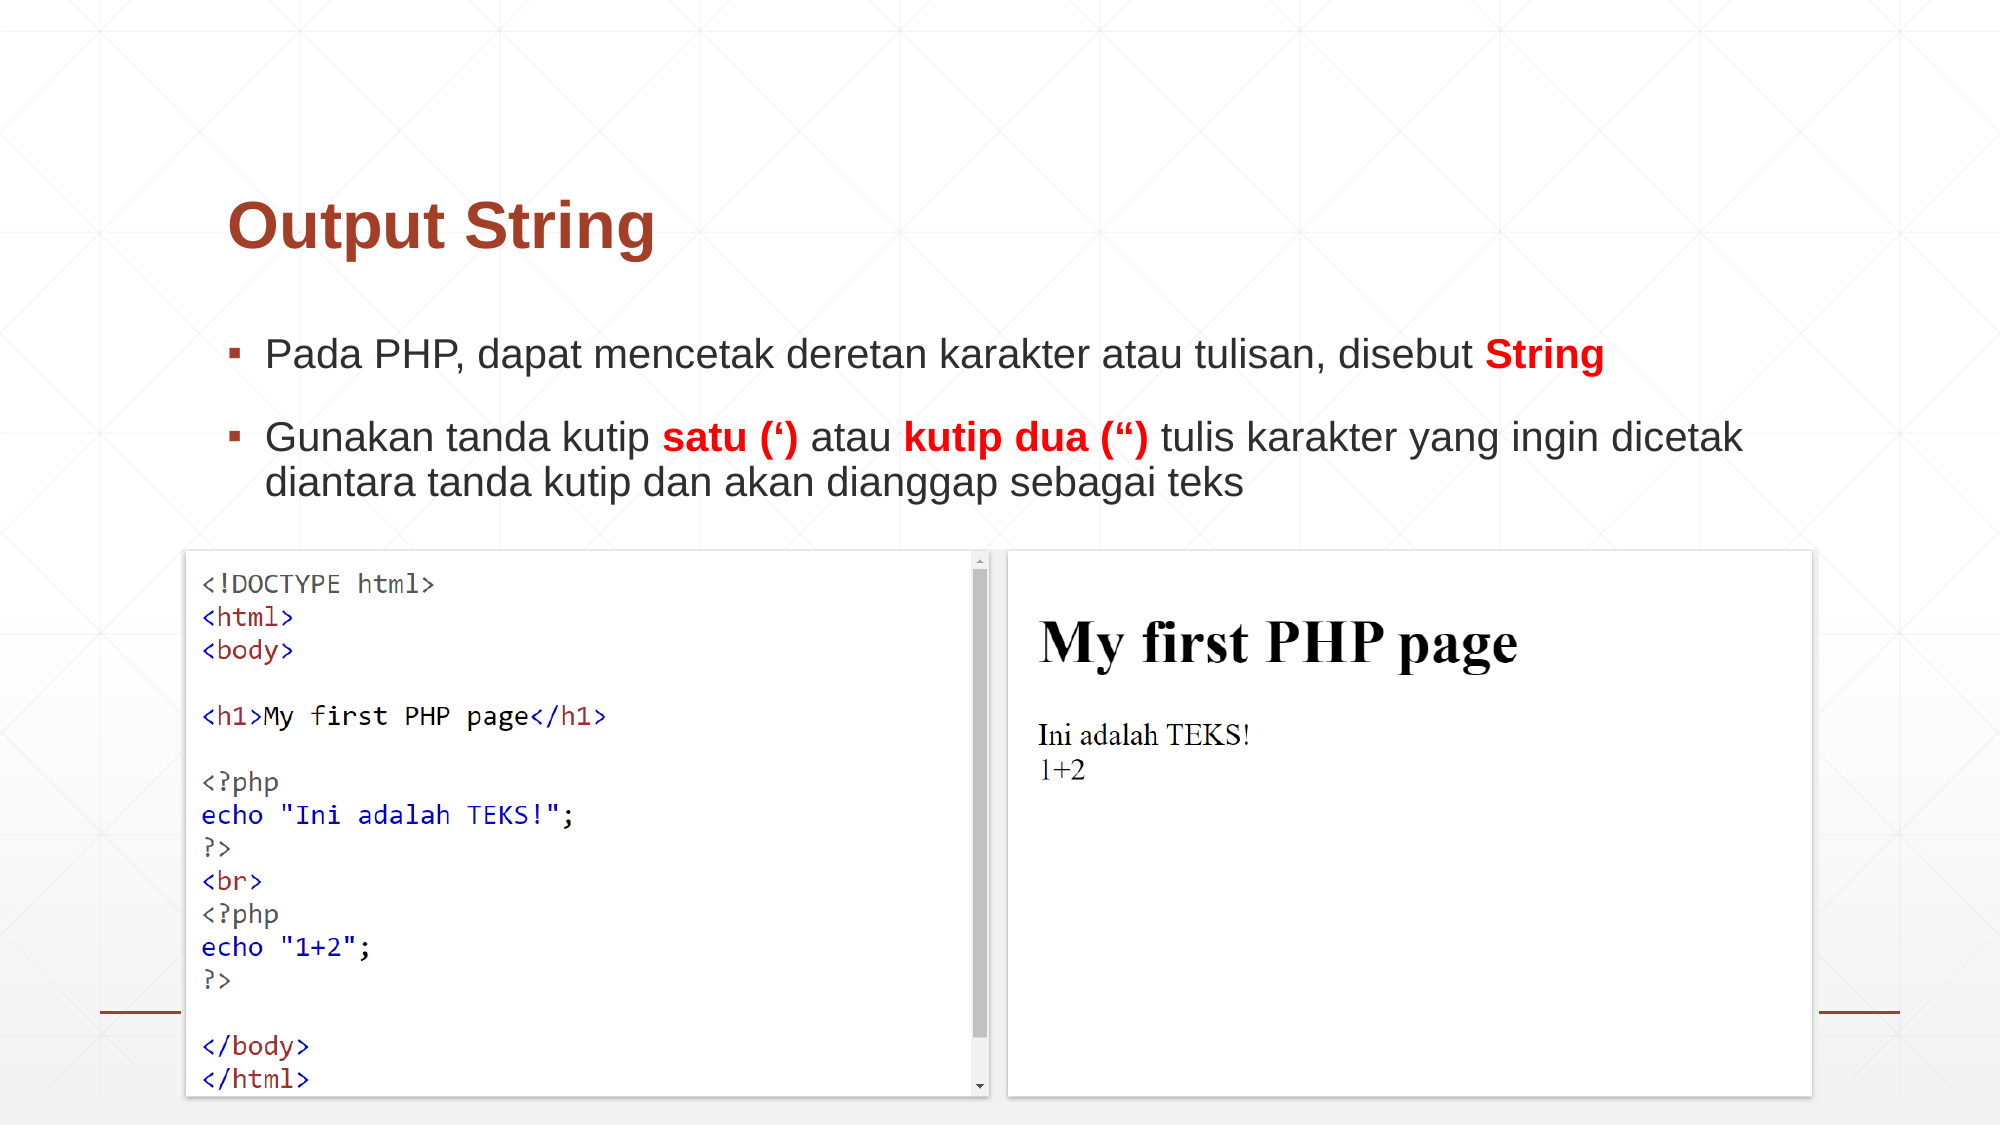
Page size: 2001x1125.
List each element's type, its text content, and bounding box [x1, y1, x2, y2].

title Output String [212, 82, 1788, 271]
list Pada PHP, dapat mencetak deretan karakter atau tulisan, disebut String Gunakan tanda kutip satu (‘) atau kutip dua (“) tulis karakter yang ingin dicetak diantara tanda kutip dan akan dianggap sebagai teks [212, 324, 1788, 549]
picture [181, 549, 1819, 1103]
